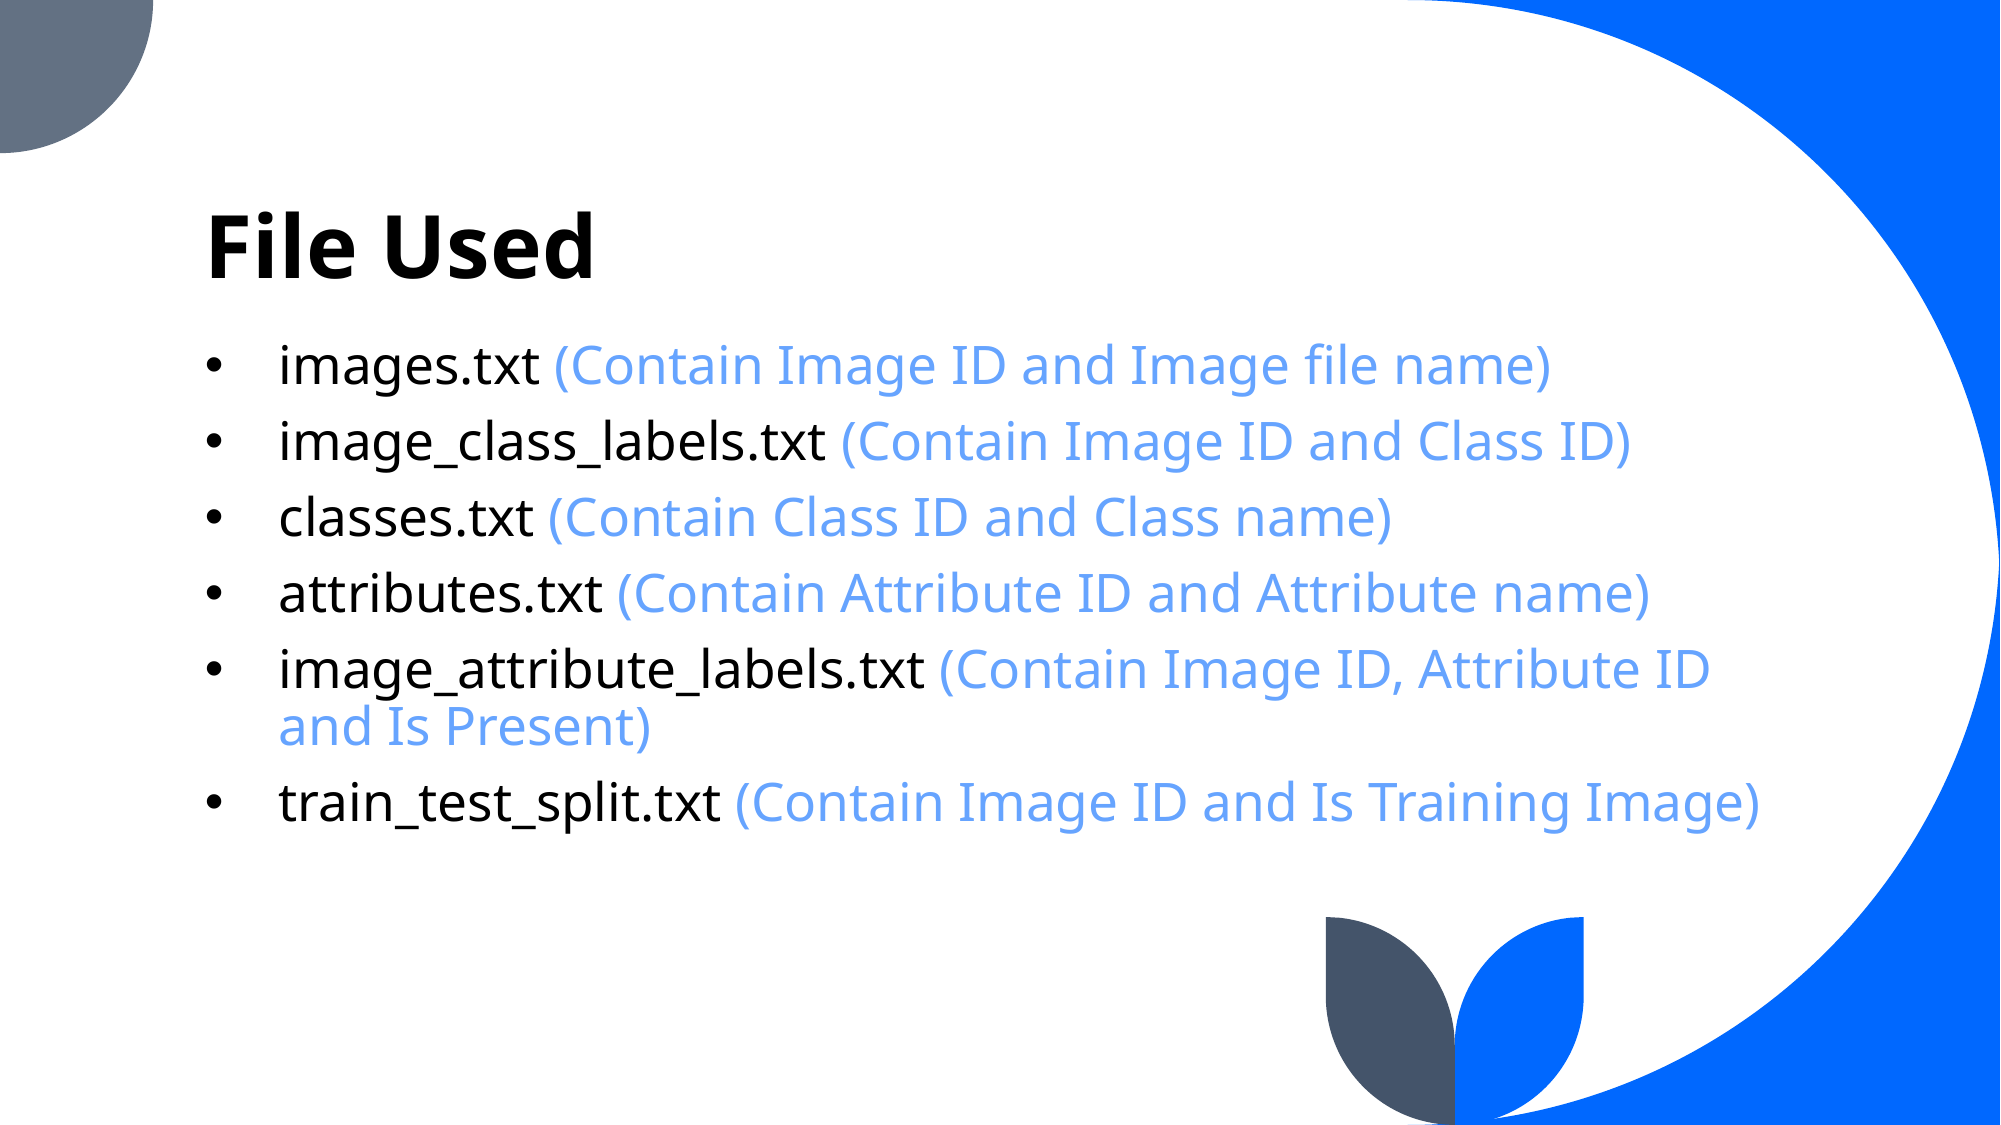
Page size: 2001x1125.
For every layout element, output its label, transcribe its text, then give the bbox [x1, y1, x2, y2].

title File Used [190, 16, 1795, 303]
list images.txt (Contain Image ID and Image file name) image_class_labels.txt (Contain Image ID and Class ID) classes.txt (Contain Class ID and Class name) attributes.txt (Contain Attribute ID and Attribute name) image_attribute_labels.txt (Contain Image ID, Attribute ID and Is Present) train_test_split.txt (Contain Image ID and Is Training Image) [190, 330, 1795, 884]
